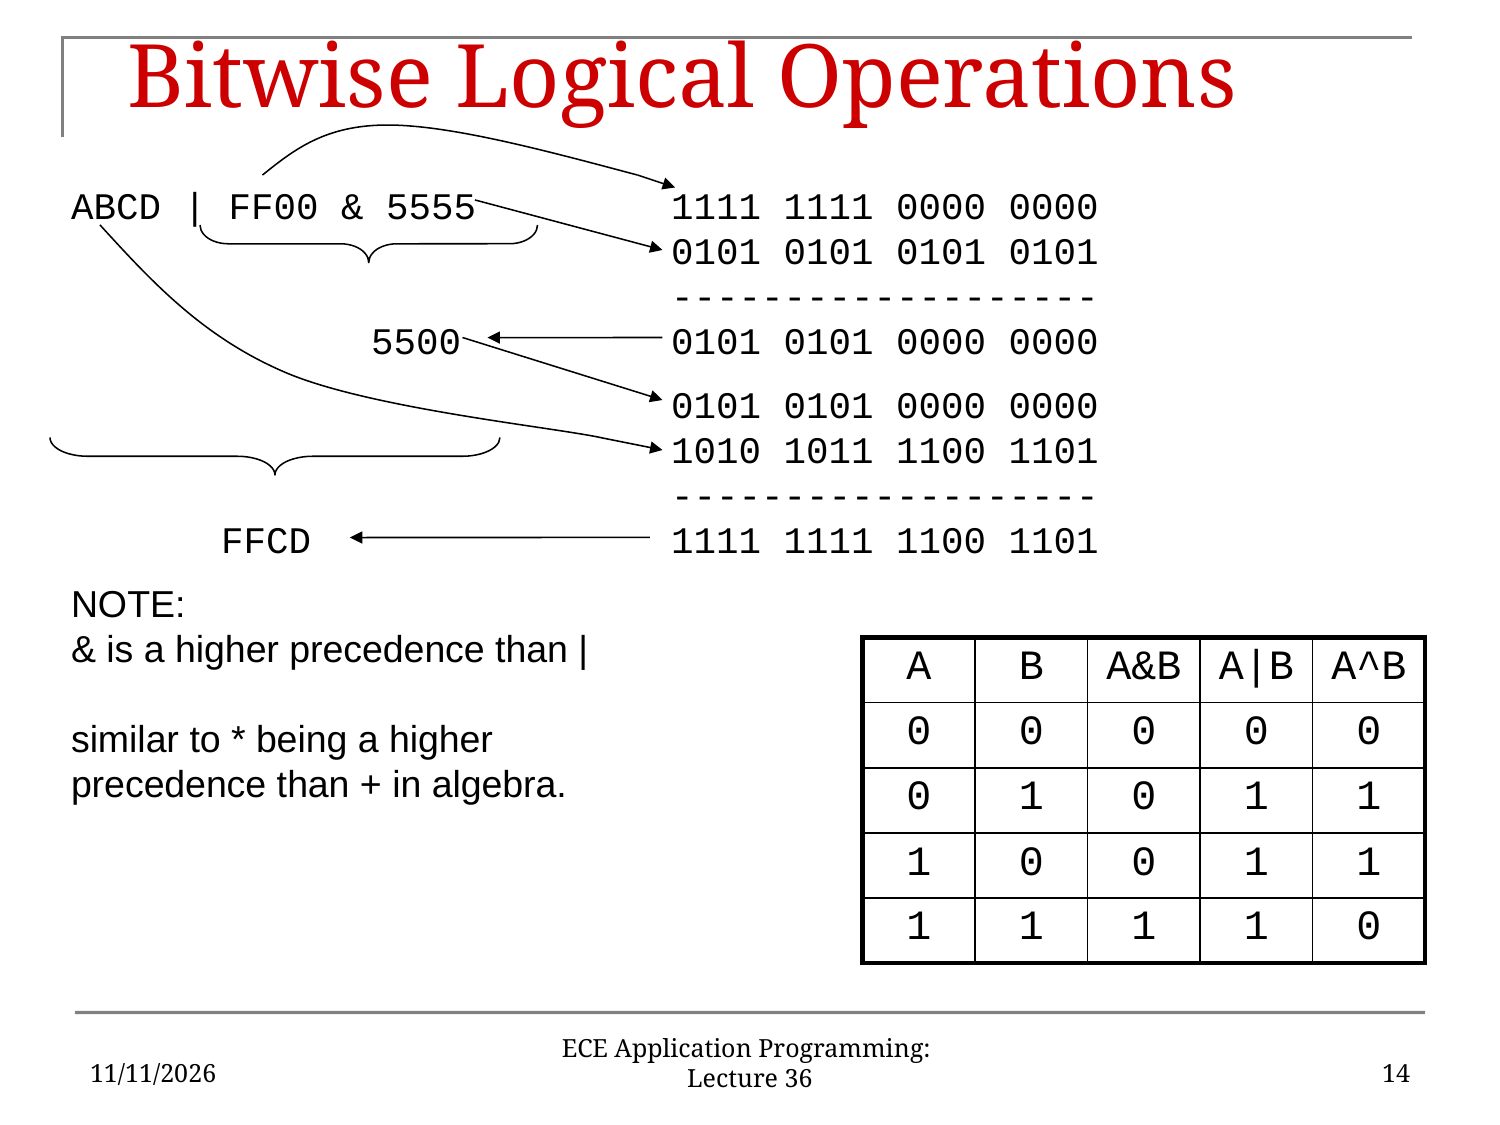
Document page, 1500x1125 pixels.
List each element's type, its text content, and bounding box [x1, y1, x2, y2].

table_cell 0 [1313, 703, 1423, 767]
table_header A&B [1088, 640, 1199, 702]
table_cell 1 [1088, 899, 1199, 961]
table_header A|B [1201, 640, 1312, 702]
text_box [99, 224, 600, 438]
table_cell 0 [1313, 899, 1423, 961]
table_cell 0 [1088, 834, 1199, 897]
table_cell 0 [976, 703, 1087, 767]
table_cell 1 [1201, 769, 1312, 832]
table_header B [976, 640, 1087, 702]
text_box [599, 437, 663, 454]
table_cell 0 [865, 769, 974, 832]
table_header A [865, 640, 974, 702]
table_header A^B [1313, 640, 1423, 702]
table_cell 1 [976, 769, 1087, 832]
table_cell 1 [865, 834, 974, 897]
text_box [462, 337, 663, 403]
text_box [349, 531, 650, 544]
table_cell 1 [1201, 899, 1312, 961]
table_cell 0 [1201, 703, 1312, 767]
text_box [637, 174, 676, 190]
text_box [49, 437, 500, 475]
text_box [487, 331, 663, 344]
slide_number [74, 1023, 426, 1100]
title Bitwise Logical Operations [112, 12, 1388, 150]
text_box [474, 199, 663, 253]
table_cell 0 [1088, 703, 1199, 767]
slide_number 14 [1074, 1023, 1426, 1100]
text_box [262, 125, 637, 176]
table_cell 1 [976, 899, 1087, 961]
table_cell 1 [1313, 834, 1423, 897]
table_cell 1 [1313, 769, 1423, 832]
footer ECE Application Programming: Lecture 36 [512, 1024, 988, 1101]
table_cell 1 [865, 899, 974, 961]
table_cell 0 [1088, 769, 1199, 832]
text_box ABCD | FF00 & 5555 1111 1111 0000 0000 0101 0101 0101 0101 ------------------- 5500 0101 0101 0000 0000 0101 0101 0000 0000 1010 1011 1100 1101 ------------------- FFCD 1111 1111 1100 1101 NOTE: & is a higher precedence than | similar to * being a higher precedence than + in algebra. [56, 174, 1444, 813]
table_cell 0 [976, 834, 1087, 897]
table_cell 1 [1201, 834, 1312, 897]
table_cell 0 [865, 703, 974, 767]
text_box [200, 224, 538, 263]
